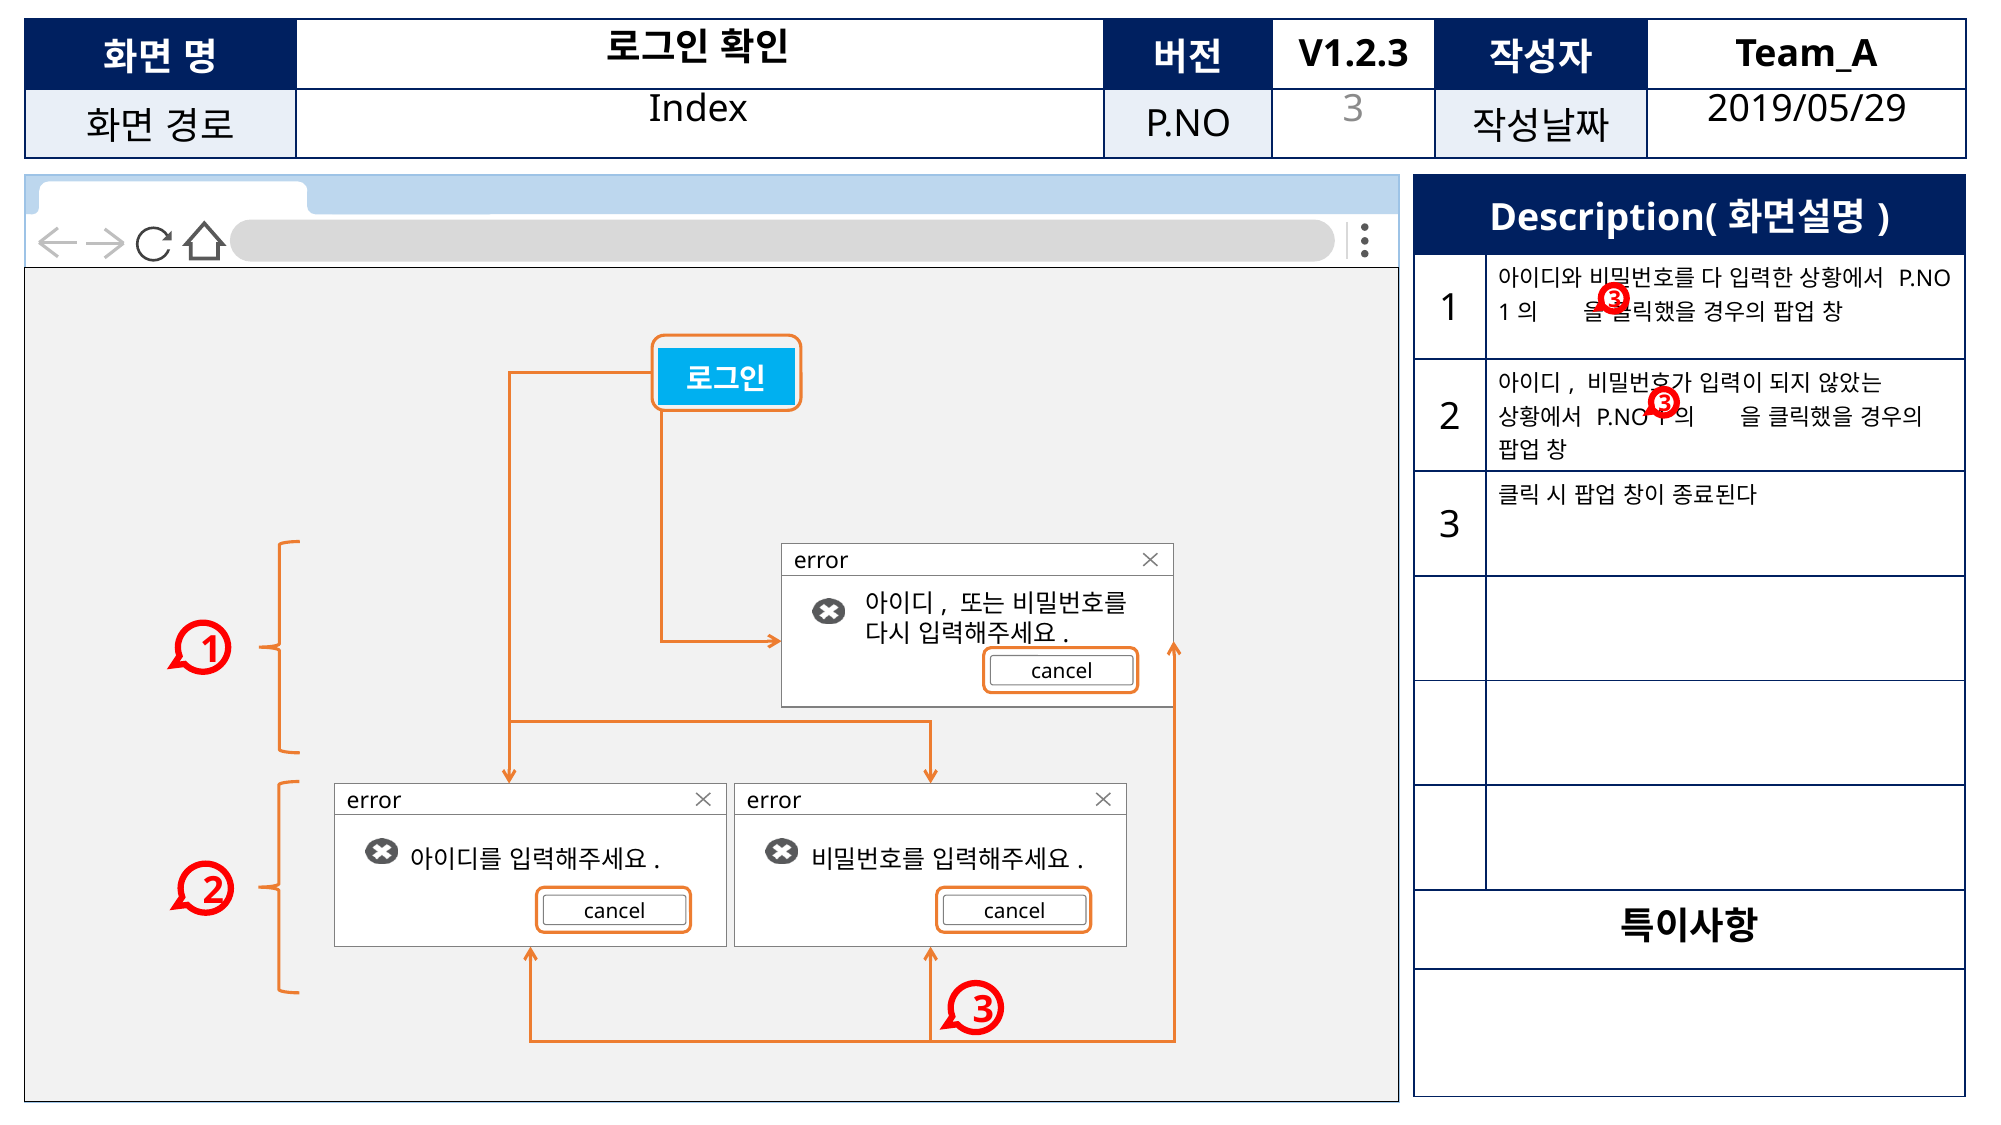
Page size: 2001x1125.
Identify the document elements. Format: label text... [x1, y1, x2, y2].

table_cell 1 [1415, 255, 1485, 358]
text_box [258, 540, 300, 754]
table_cell 특이사항 [1415, 891, 1964, 968]
table_cell 아이디와 비밀번호를 다 입력한 상황에서 P.NO 1의 을 클릭했을 경우의 팝업 창 [1487, 255, 1964, 358]
table_cell 클릭 시 팝업 창이 종료된다 [1487, 472, 1964, 575]
slide_number 2 [1272, 80, 1435, 138]
table_cell [1415, 577, 1485, 680]
table_cell [1415, 786, 1485, 889]
text_box 3 [1646, 388, 1678, 417]
table_cell [1487, 786, 1964, 889]
table_cell [1415, 681, 1485, 784]
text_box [781, 543, 1174, 641]
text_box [509, 372, 653, 721]
list 2019/05/29 [1648, 81, 1966, 138]
text_box 3 [1596, 284, 1628, 313]
table_cell 아이디, 비밀번호가 입력이 되지 않았는 상황에서 P.NO 1의 을 클릭했을 경우의 팝업 창 [1487, 360, 1964, 470]
list 로그인 확인 [295, 20, 1102, 77]
table_cell 3 [1415, 472, 1485, 575]
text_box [334, 783, 531, 969]
table_cell [1487, 577, 1964, 680]
table_cell 2 [1415, 360, 1485, 470]
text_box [531, 641, 1174, 1042]
text_box 2 [173, 862, 232, 914]
table_header Description(화면설명) [1415, 176, 1964, 253]
text_box [651, 334, 802, 412]
list Index [295, 81, 1102, 138]
table_cell [1415, 970, 1964, 1096]
table_header 로그인 [658, 348, 795, 405]
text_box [653, 465, 837, 586]
text_box 1 [171, 621, 230, 673]
table_cell [1487, 681, 1964, 784]
text_box [258, 780, 300, 994]
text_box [508, 721, 931, 784]
